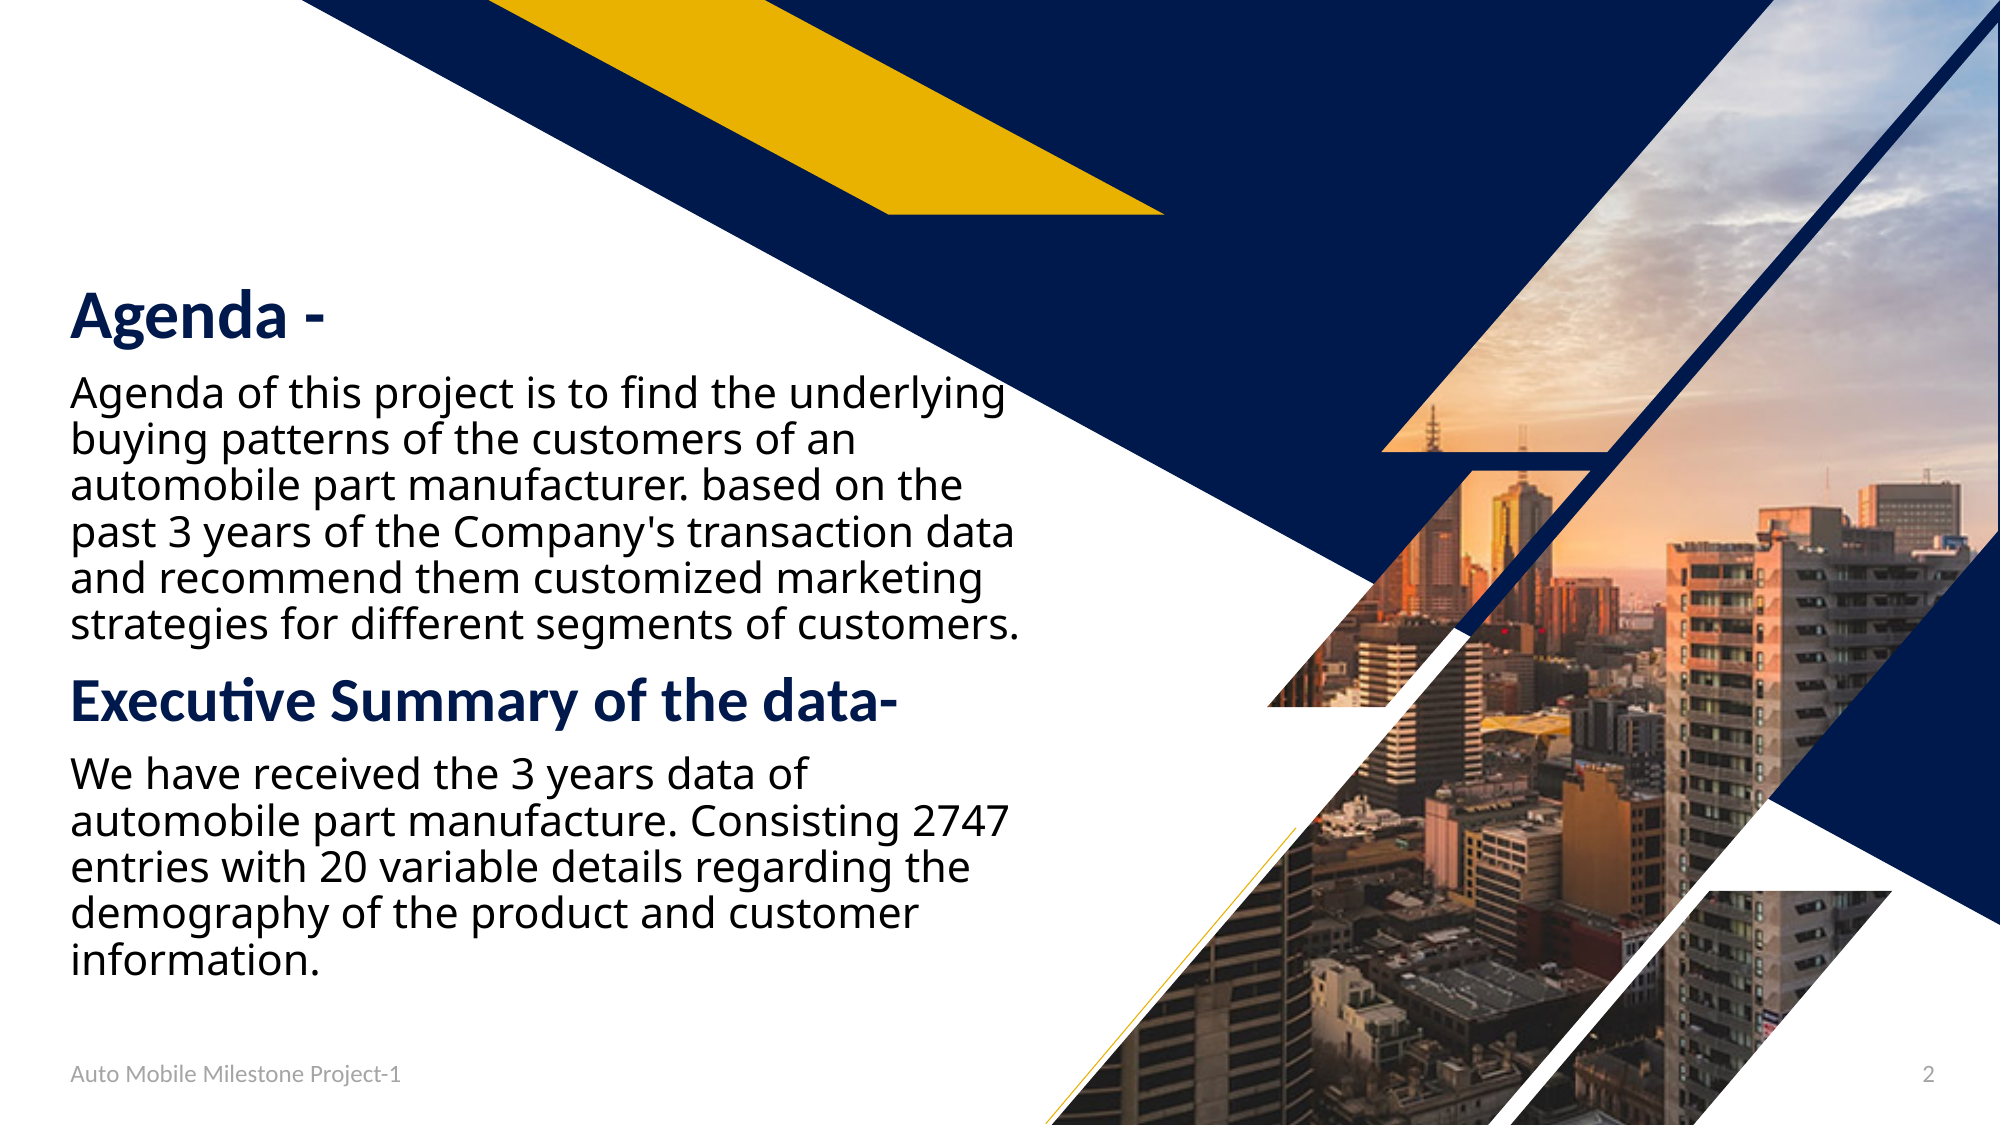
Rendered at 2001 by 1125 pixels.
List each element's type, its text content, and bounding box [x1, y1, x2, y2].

list Agenda - Agenda of this project is to find the underlying buying patterns of the customers of an automobile part manufacturer. based on the past 3 years of the Company's transaction data and recommend them customized marketing strategies for different segments of customers. Executive Summary of the data- We have received the 3 years data of automobile part manufacture. Consisting 2747 entries with 20 variable details regarding the demography of the product and customer information. [55, 270, 1051, 999]
picture [1051, 0, 2000, 1125]
footer Auto Mobile Milestone Project-1 [55, 1042, 731, 1103]
